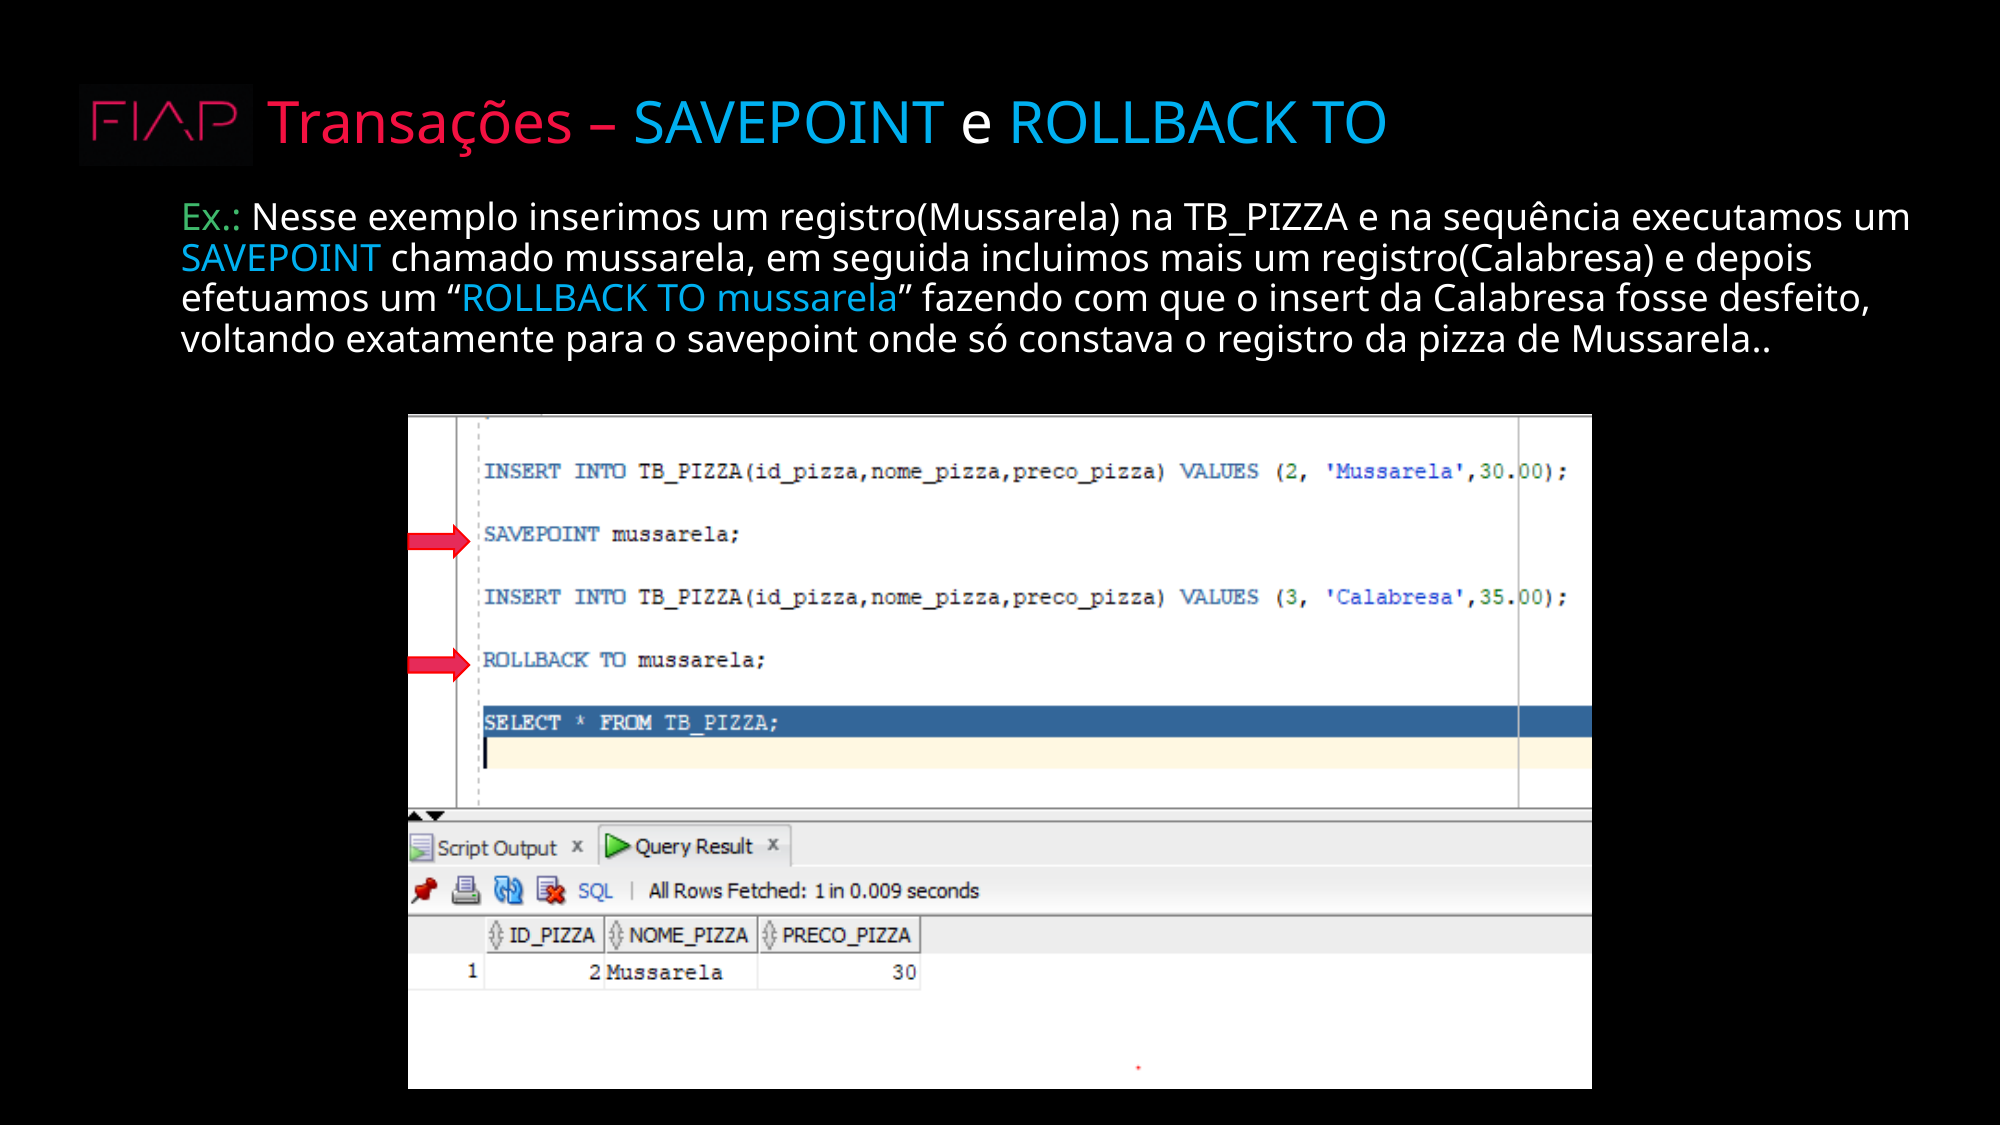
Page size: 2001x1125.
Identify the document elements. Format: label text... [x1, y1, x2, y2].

picture [408, 414, 1592, 1089]
picture [79, 84, 253, 166]
text_box Ex.: Nesse exemplo inserimos um registro(Mussarela) na TB_PIZZA e na sequência executamos um SAVEPOINT chamado mussarela, em seguida incluimos mais um registro(Calabresa) e depois efetuamos um “ROLLBACK TO mussarela” fazendo com que o insert da Calabresa fosse desfeito, voltando exatamente para o savepoint onde só constava o registro da pizza de Mussarela.. [165, 191, 1944, 460]
text_box Transações – SAVEPOINT e ROLLBACK TO [252, 85, 1583, 172]
